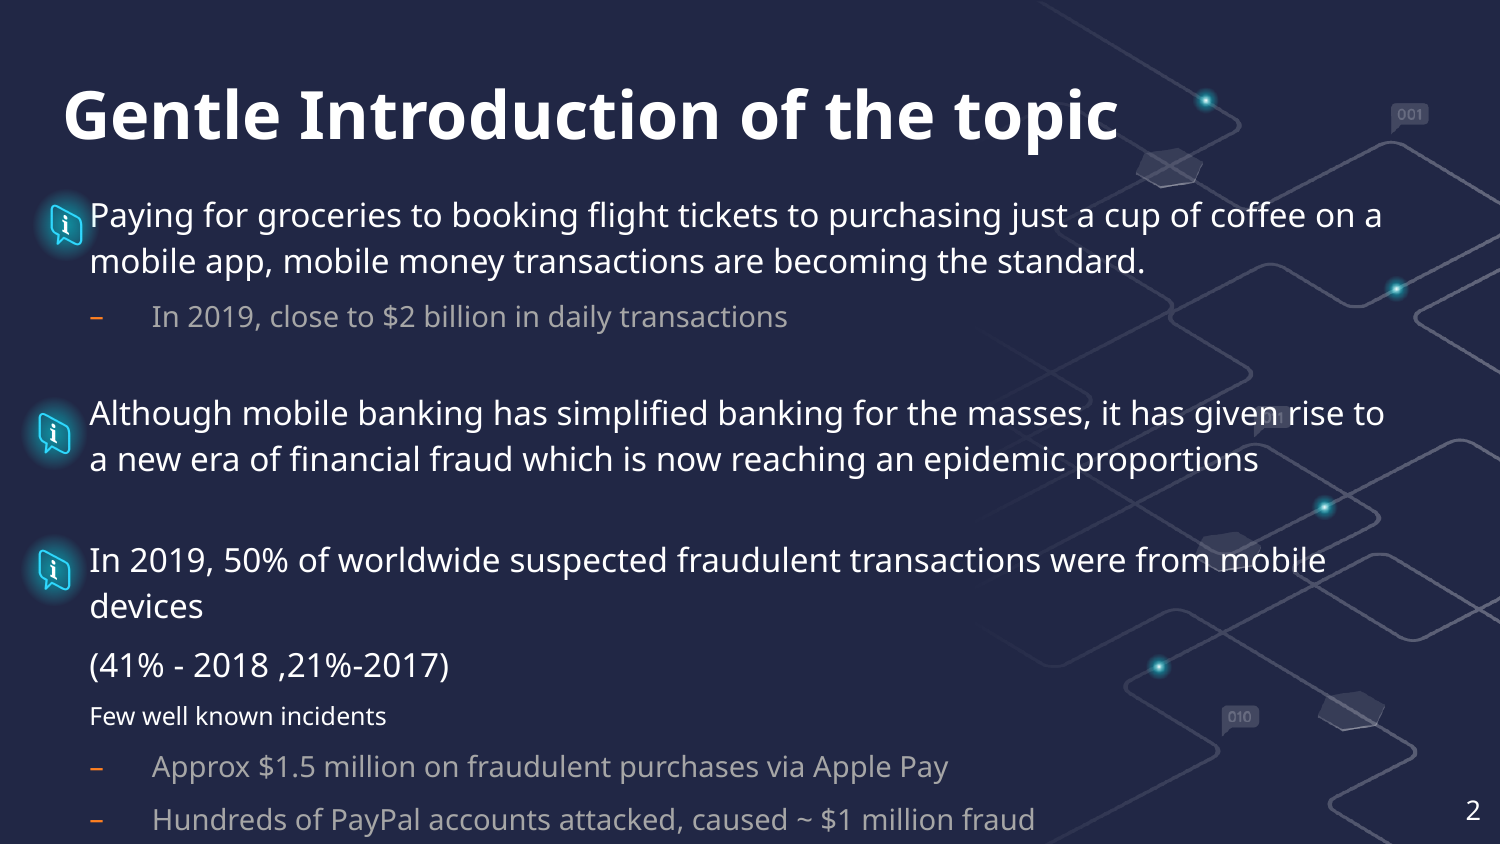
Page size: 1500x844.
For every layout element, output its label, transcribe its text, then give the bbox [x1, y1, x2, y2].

picture [0, 0, 1500, 844]
slide_number 2 [1391, 779, 1482, 844]
list Paying for groceries to booking flight tickets to purchasing just a cup of coffee on a mobile app, mobile money transactions are becoming the standard. In 2019, close to $2 billion in daily transactions Although mobile banking has simplified banking for the masses, it has given rise to a new era of financial fraud which is now reaching an epidemic proportions In 2019, 50% of worldwide suspected fraudulent transactions were from mobile devices (41% - 2018 ,21%-2017) Few well known incidents Approx $1.5 million on fraudulent purchases via Apple Pay Hundreds of PayPal accounts attacked, caused ~ $1 million fraud [76, 188, 1413, 653]
title Gentle Introduction of the topic [62, 11, 1358, 153]
